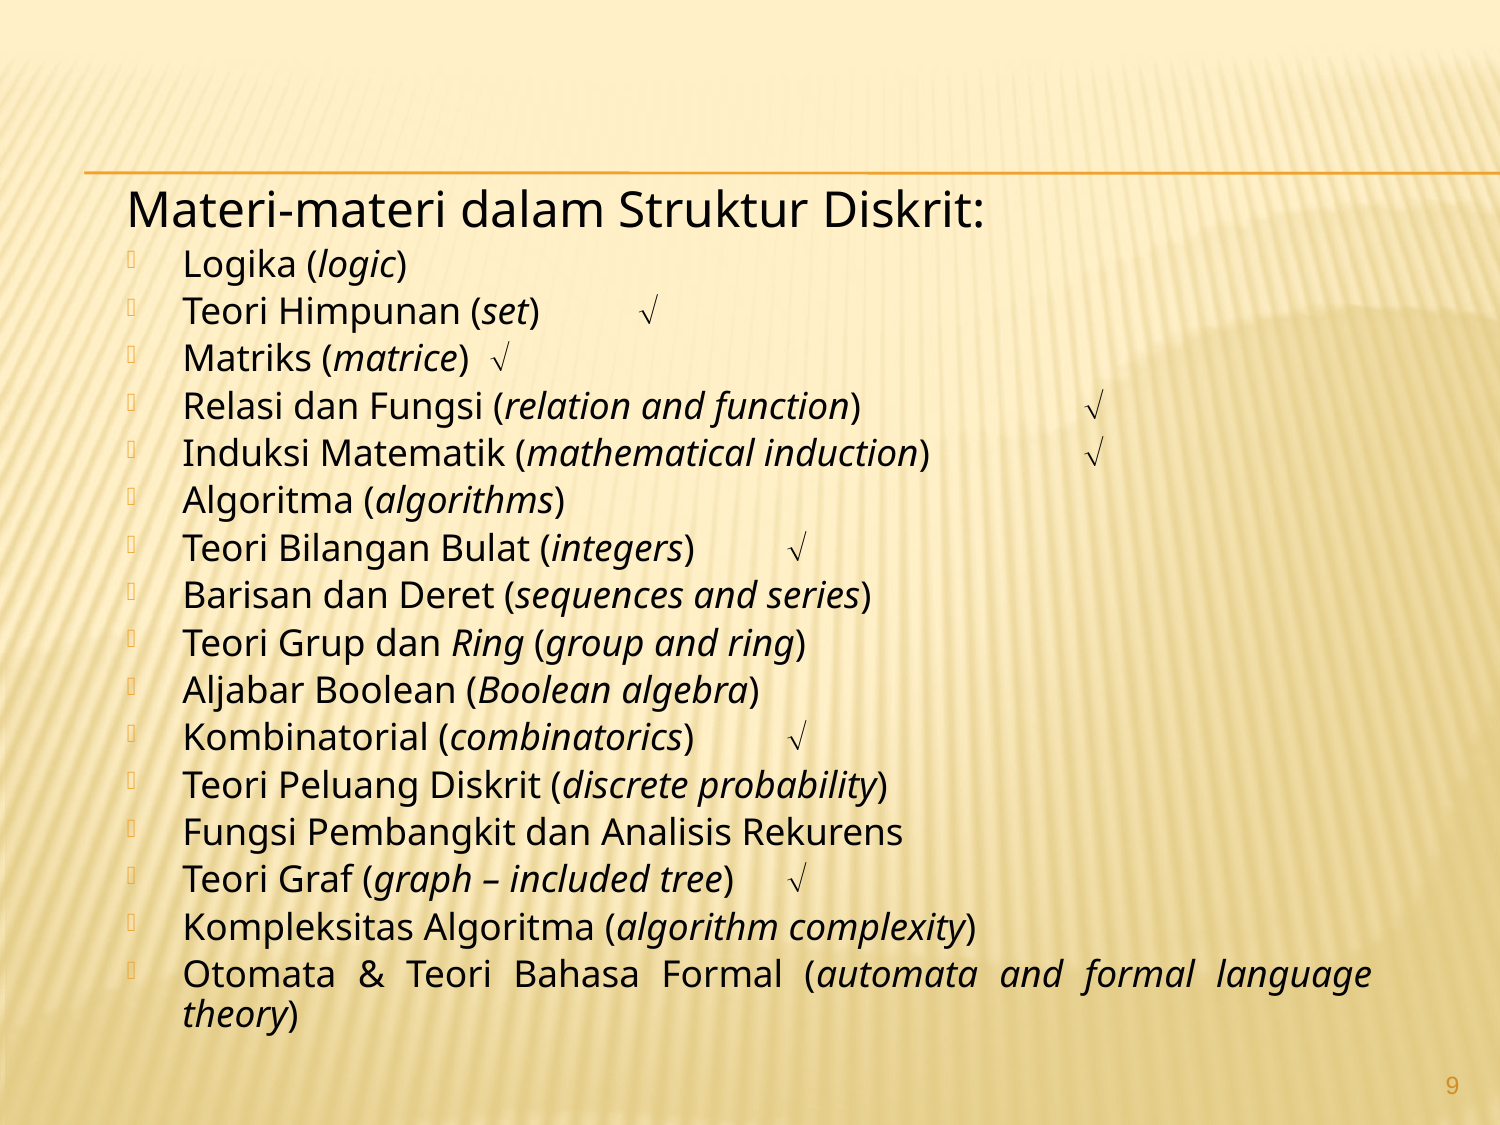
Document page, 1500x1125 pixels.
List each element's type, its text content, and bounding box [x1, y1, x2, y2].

slide_number 9 [1350, 1061, 1475, 1103]
list Materi-materi dalam Struktur Diskrit: Logika (logic) Teori Himpunan (set)  Matriks (matrice)  Relasi dan Fungsi (relation and function)  Induksi Matematik (mathematical induction)  Algoritma (algorithms) Teori Bilangan Bulat (integers)  Barisan dan Deret (sequences and series) Teori Grup dan Ring (group and ring) Aljabar Boolean (Boolean algebra) Kombinatorial (combinatorics)  Teori Peluang Diskrit (discrete probability) Fungsi Pembangkit dan Analisis Rekurens Teori Graf (graph – included tree)  Kompleksitas Algoritma (algorithm complexity) Otomata & Teori Bahasa Formal (automata and formal language theory) [112, 177, 1388, 1077]
